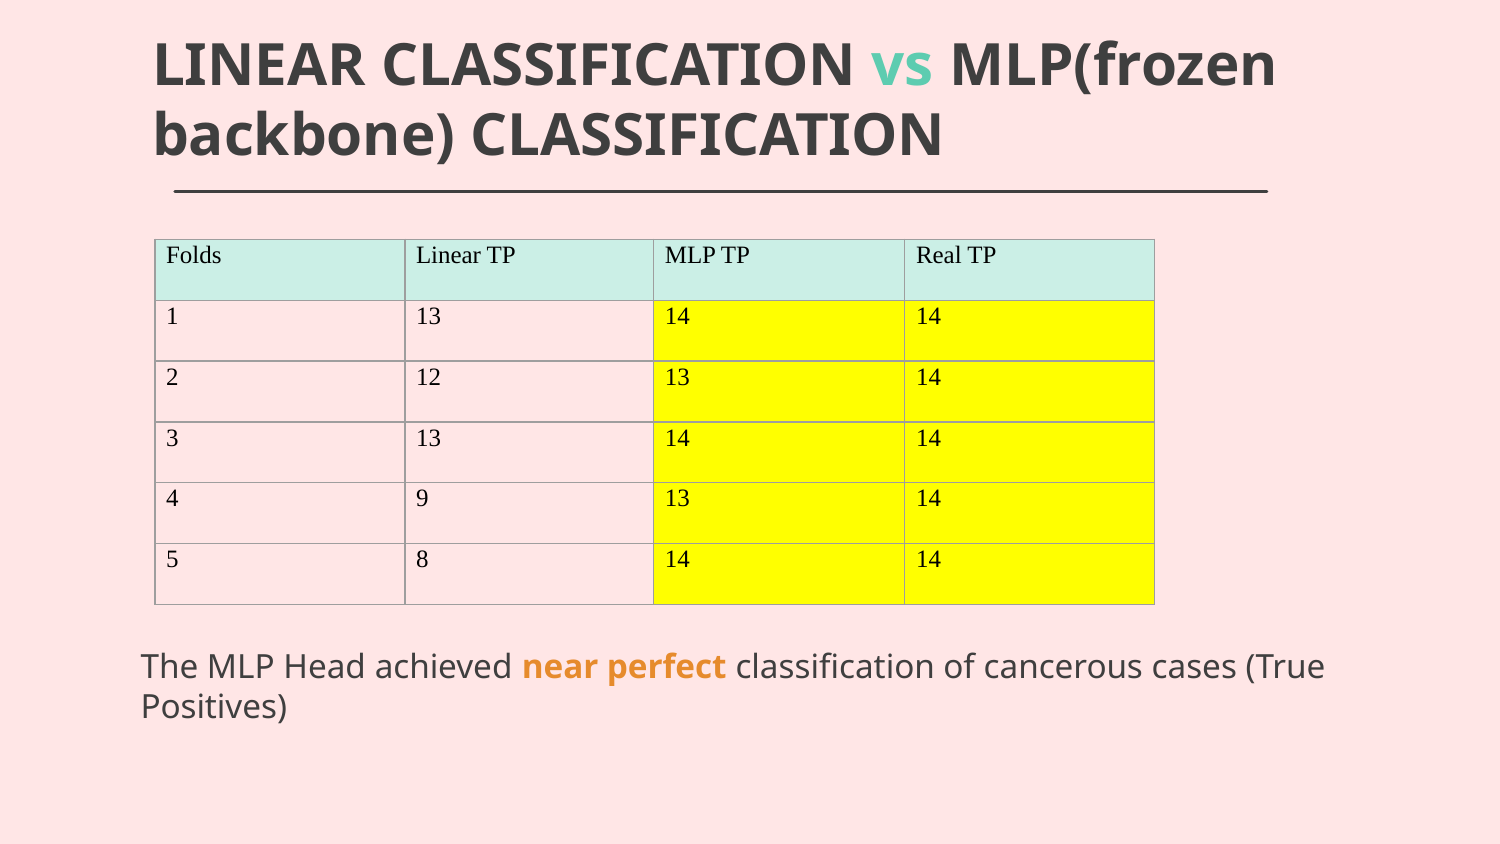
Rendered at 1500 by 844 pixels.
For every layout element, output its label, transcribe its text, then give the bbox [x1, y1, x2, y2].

table_cell 14 [654, 423, 904, 482]
table_cell 14 [905, 301, 1154, 360]
table_cell 3 [156, 423, 404, 482]
table_cell 14 [905, 362, 1154, 421]
table_header Real TP [905, 240, 1154, 300]
table_cell 12 [406, 362, 653, 421]
text_box The MLP Head achieved near perfect classification of cancerous cases (True Positives) [125, 530, 1451, 741]
table_cell 9 [406, 483, 653, 530]
table_cell 14 [654, 301, 904, 360]
table_cell 13 [406, 423, 653, 482]
table_cell 4 [156, 483, 404, 530]
table_header Folds [156, 240, 404, 300]
table_cell 14 [905, 423, 1154, 482]
table_cell 13 [654, 483, 904, 530]
table_header Linear TP [406, 240, 653, 300]
table_header MLP TP [654, 240, 904, 300]
title LINEAR CLASSIFICATION vs MLP(frozen backbone) CLASSIFICATION [137, 0, 1463, 183]
table_cell 13 [406, 301, 653, 360]
table_cell 13 [654, 362, 904, 421]
table_cell 14 [905, 483, 1154, 530]
table_cell 1 [156, 301, 404, 360]
table_cell 2 [156, 362, 404, 421]
